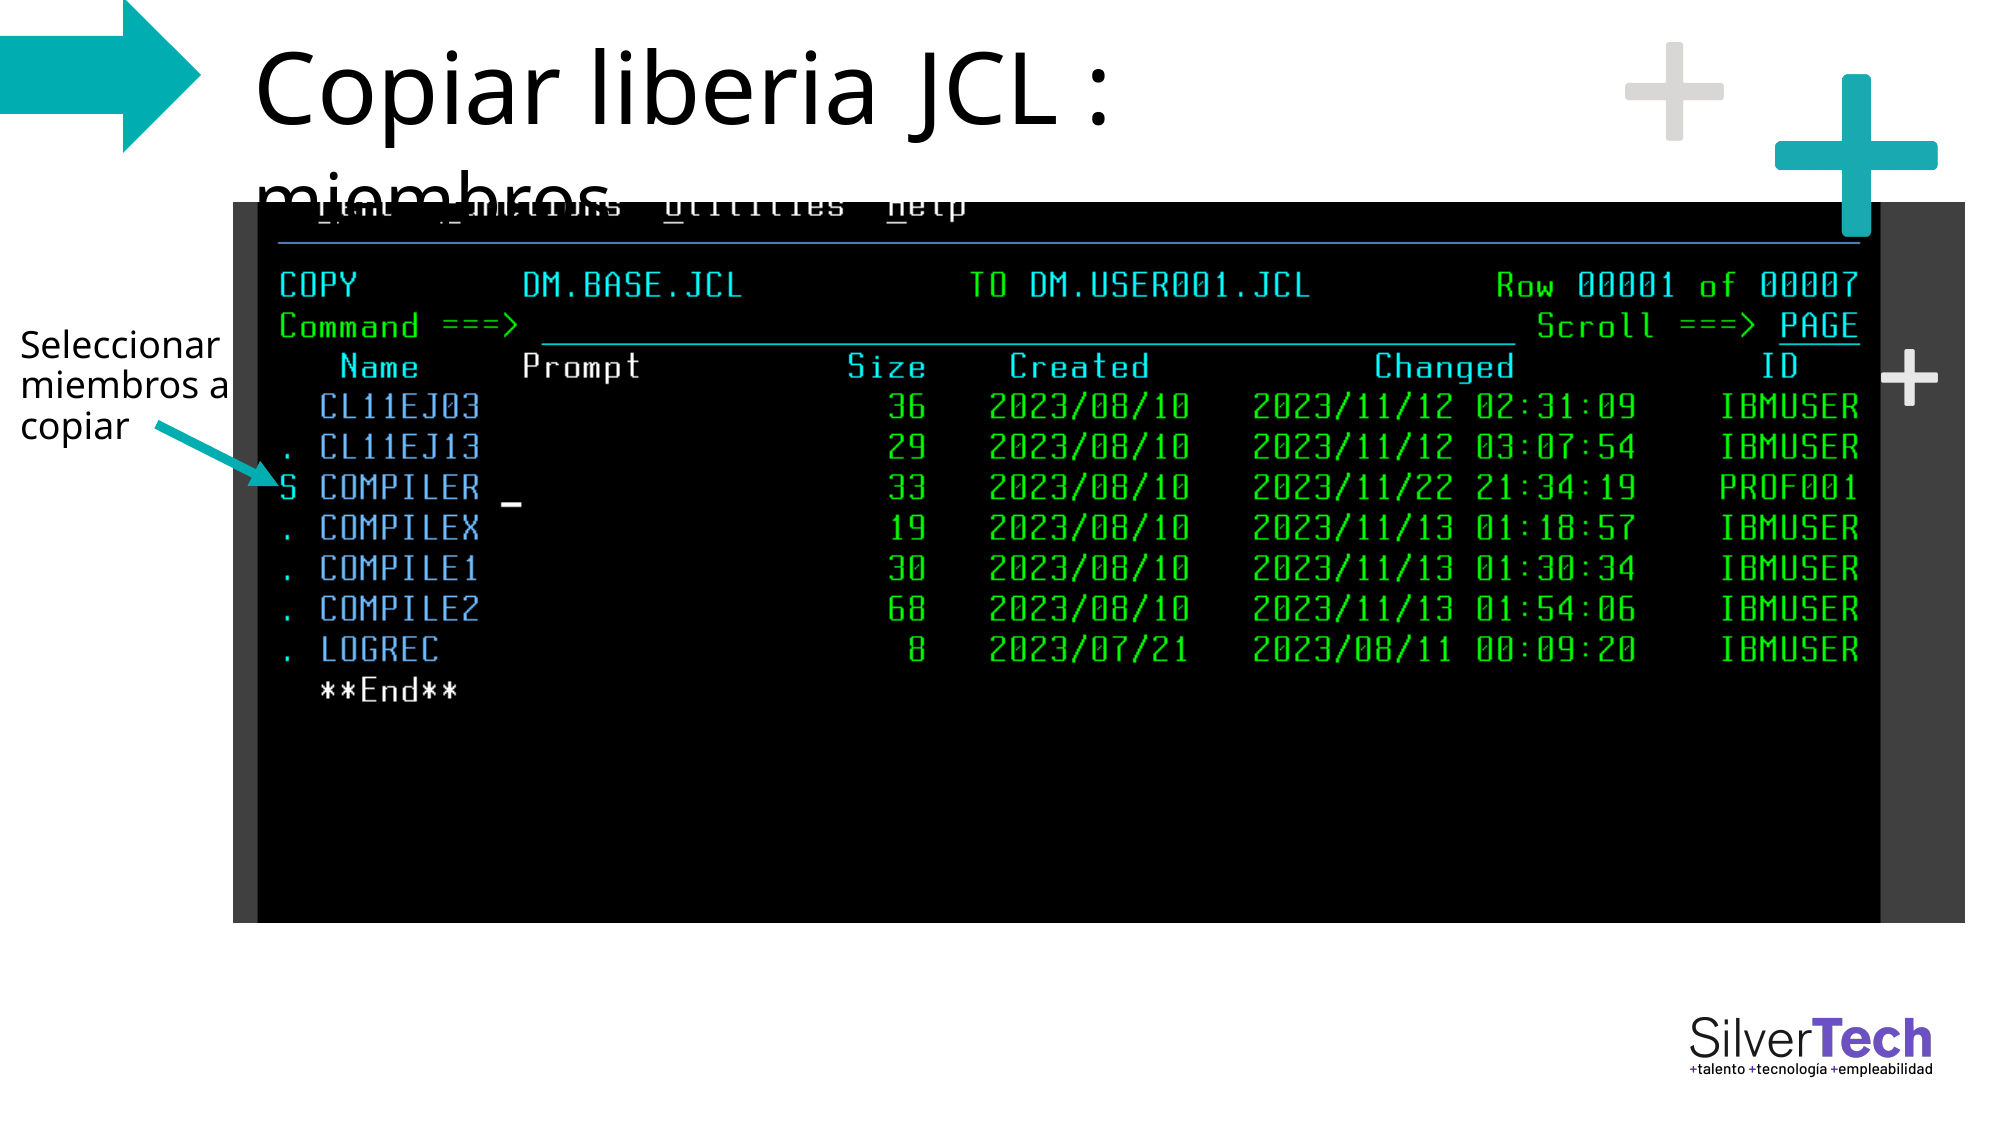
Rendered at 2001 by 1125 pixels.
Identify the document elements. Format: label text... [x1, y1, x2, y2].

picture [233, 74, 1966, 924]
text_box [0, 0, 201, 153]
title Copiar liberia JCL : miembros [233, 0, 1503, 183]
text_box Seleccionar miembros a copiar [0, 306, 229, 450]
picture [1624, 42, 1724, 142]
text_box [156, 423, 280, 487]
picture [1681, 973, 1941, 1120]
